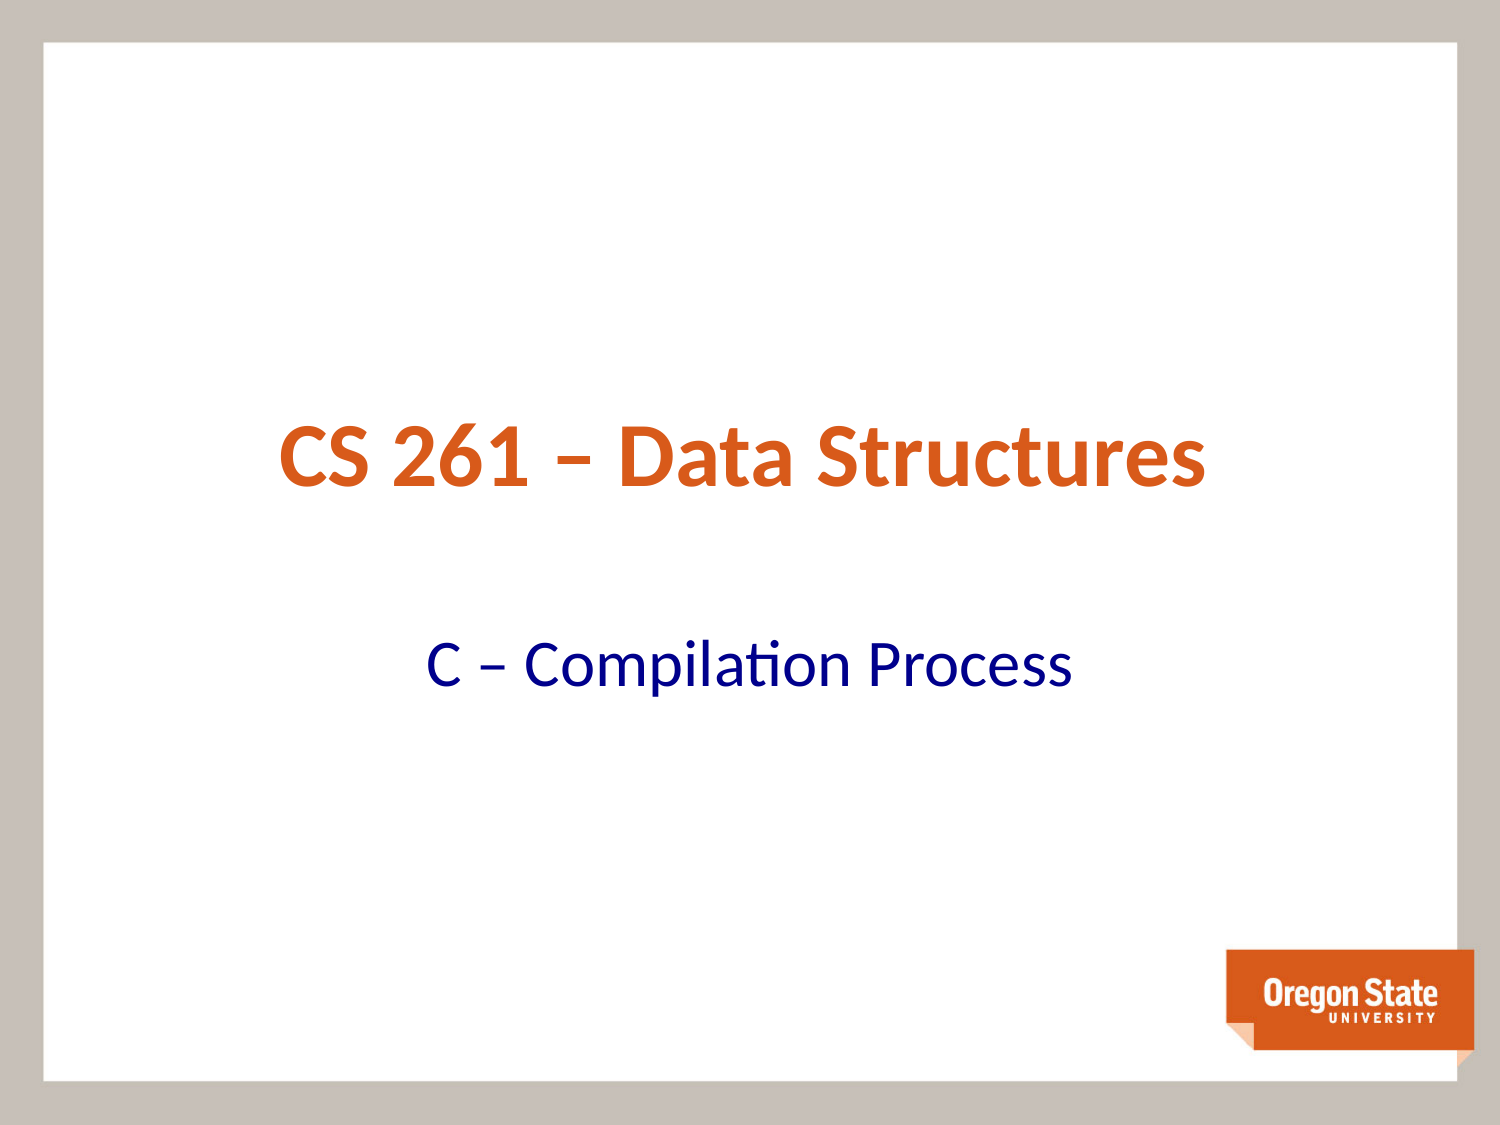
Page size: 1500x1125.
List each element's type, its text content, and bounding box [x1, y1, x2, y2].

title CS 261 – Data Structures [37, 387, 1451, 576]
picture [0, 0, 1500, 1125]
subtitle C – Compilation Process [224, 612, 1276, 713]
